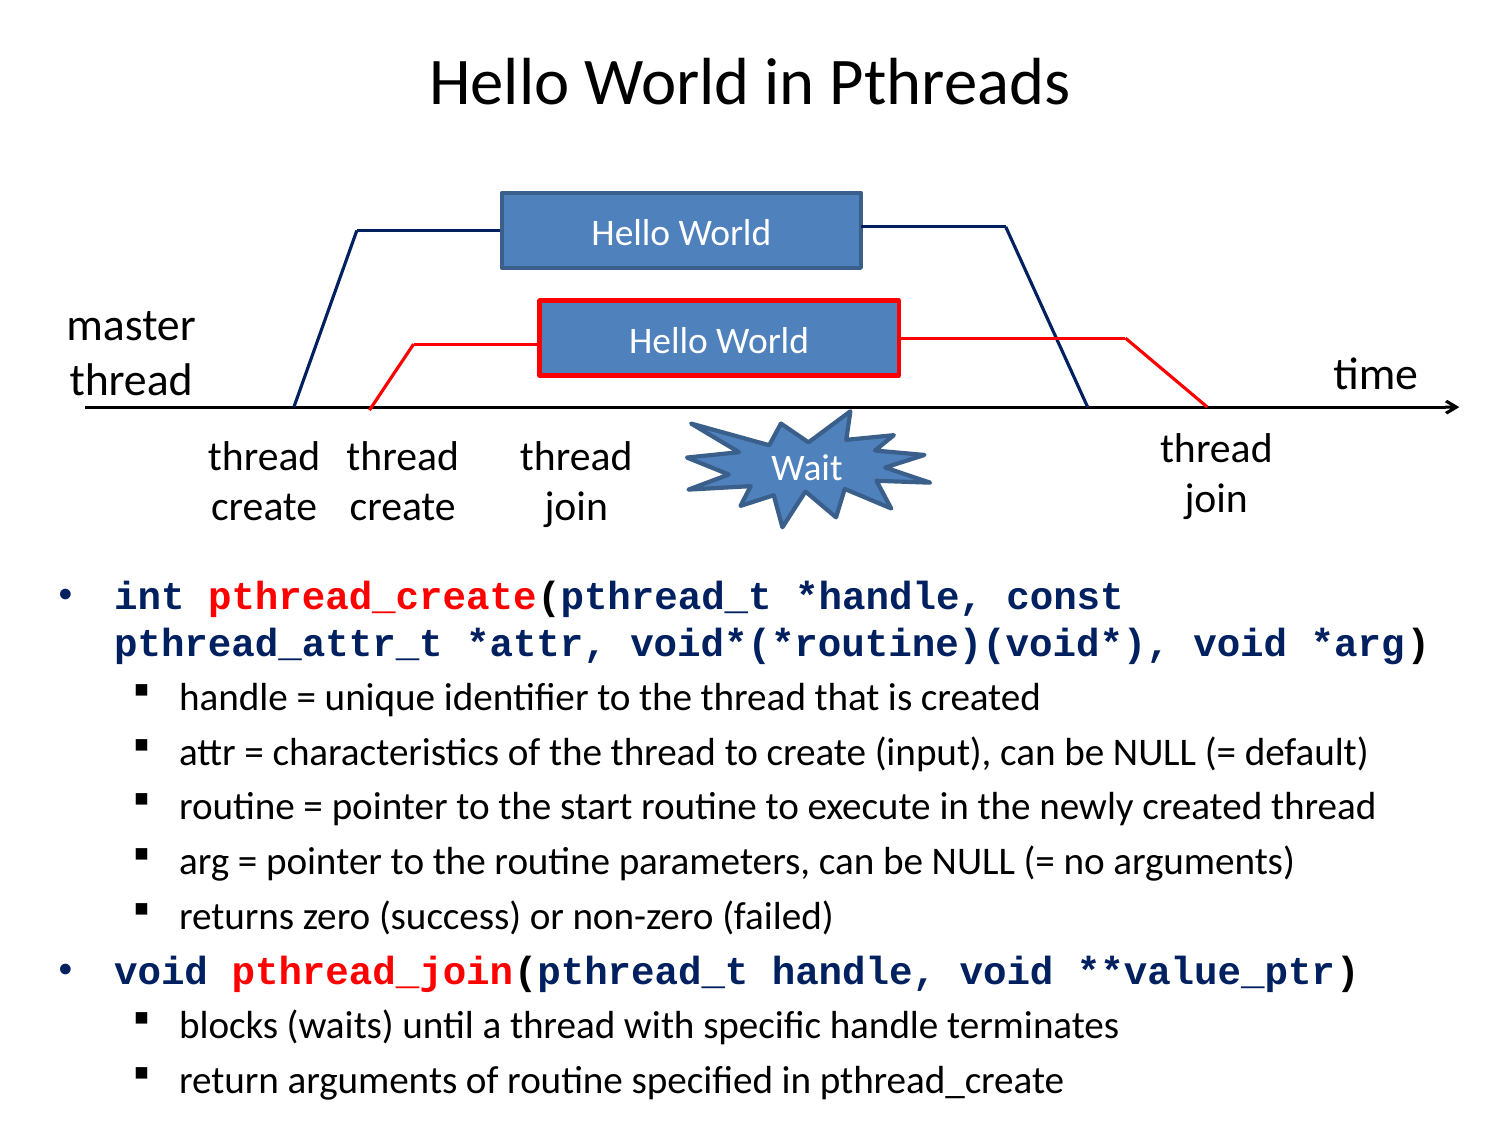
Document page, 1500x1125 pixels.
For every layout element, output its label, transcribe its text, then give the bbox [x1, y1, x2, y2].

text_box Hello World [537, 298, 901, 378]
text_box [1005, 226, 1088, 337]
text_box time [1318, 336, 1434, 406]
text_box thread join [505, 421, 648, 536]
title Hello World in Pthreads [75, 24, 1425, 130]
text_box Wait [684, 415, 933, 530]
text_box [293, 230, 358, 408]
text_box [1005, 346, 1088, 408]
text_box thread create [192, 421, 331, 536]
text_box thread create [331, 421, 474, 536]
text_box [369, 343, 414, 411]
text_box master thread [51, 287, 211, 413]
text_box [1125, 337, 1208, 408]
text_box thread join [1145, 415, 1288, 529]
text_box Hello World [500, 191, 863, 270]
list int pthread_create(pthread_t *handle, const pthread_attr_t *attr, void*(*routine)(void*), void *arg) handle = unique identifier to the thread that is created attr = characteristics of the thread to create (input), can be NULL (= default) routine = pointer to the start routine to execute in the newly created thread arg = pointer to the routine parameters, can be NULL (= no arguments) returns zero (success) or non-zero (failed) void pthread_join(pthread_t handle, void **value_ptr) blocks (waits) until a thread with specific handle terminates return arguments of routine specified in pthread_create [43, 562, 1481, 1111]
